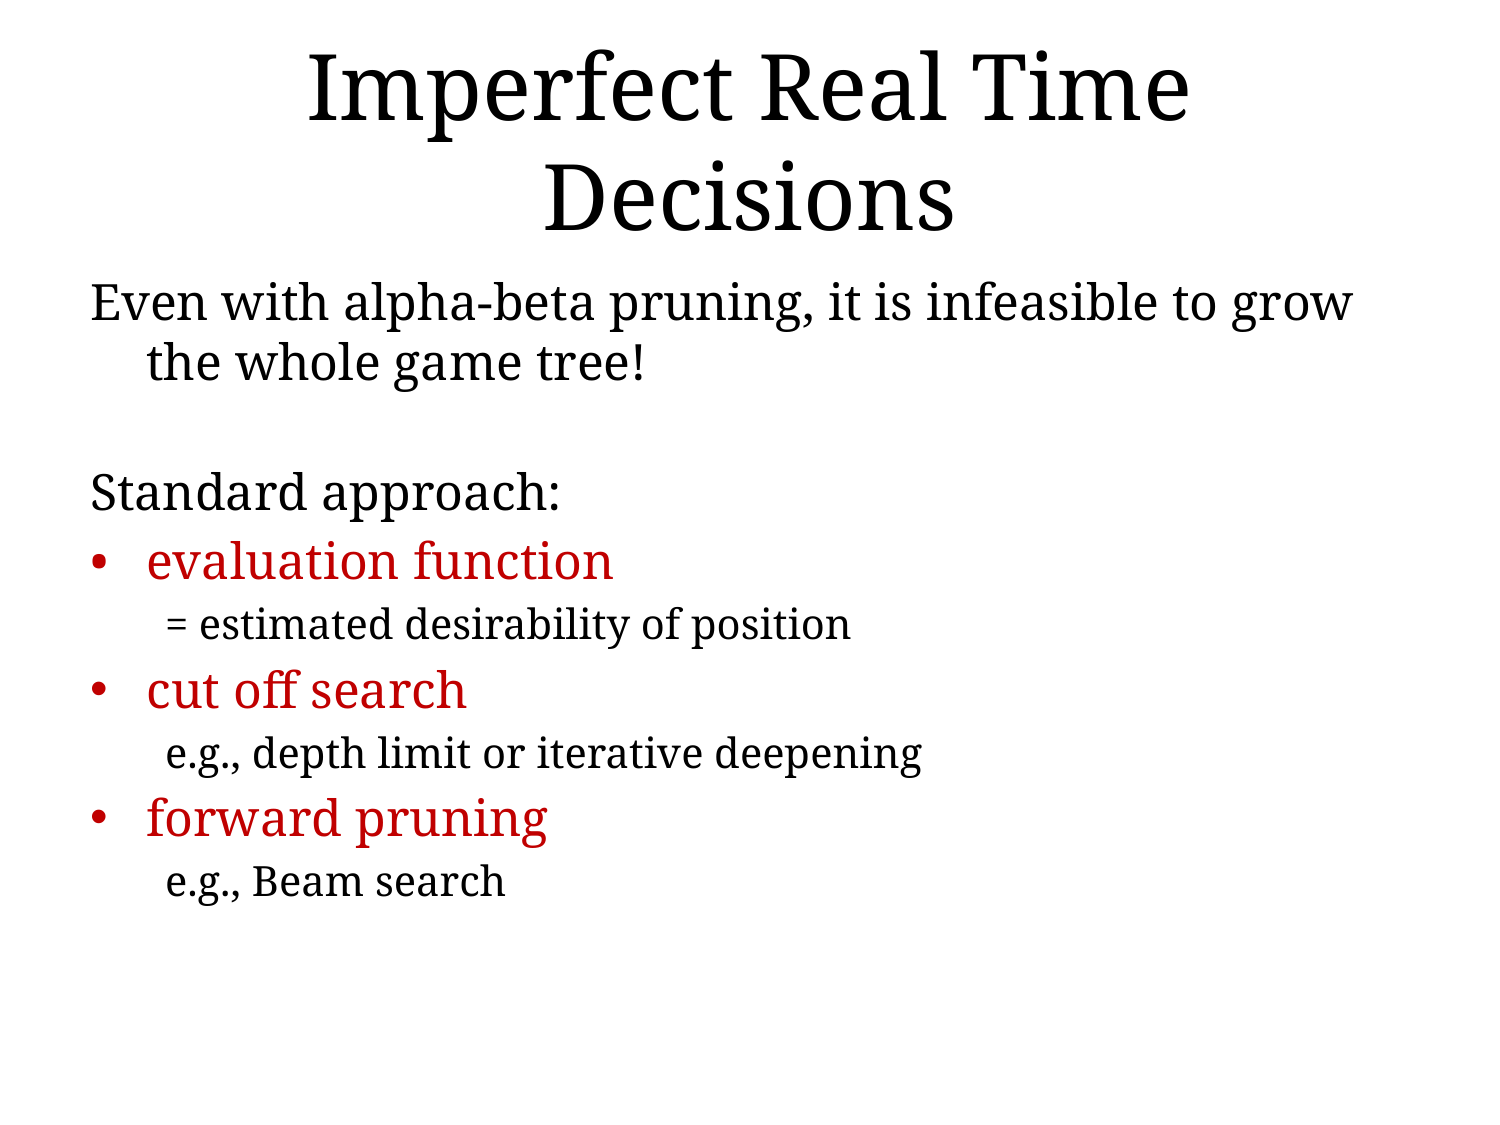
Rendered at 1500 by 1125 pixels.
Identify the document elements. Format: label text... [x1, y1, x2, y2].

list Even with alpha-beta pruning, it is infeasible to grow the whole game tree! Standard approach: evaluation function = estimated desirability of position cut off search e.g., depth limit or iterative deepening forward pruning e.g., Beam search [75, 262, 1425, 1005]
title Imperfect Real Time Decisions [75, 45, 1425, 233]
